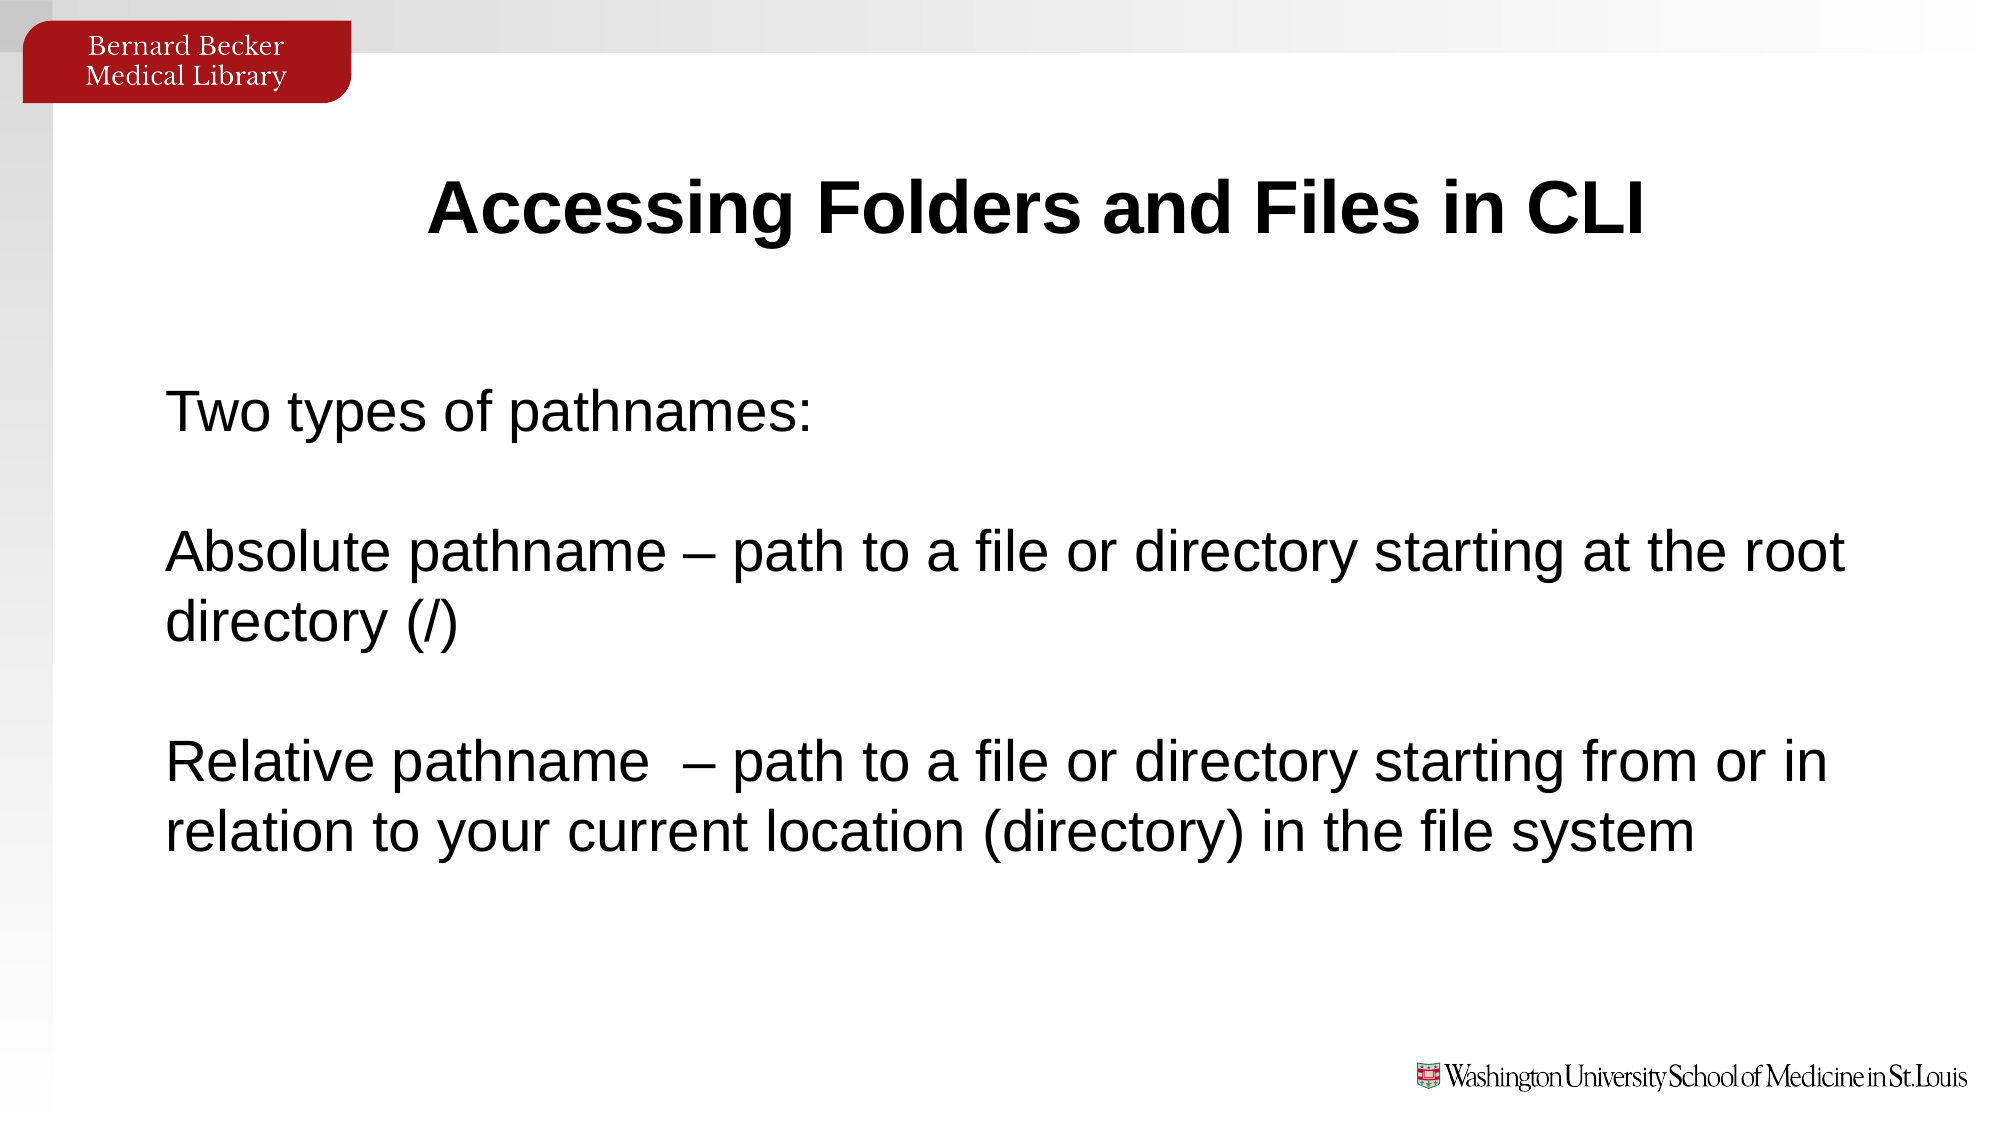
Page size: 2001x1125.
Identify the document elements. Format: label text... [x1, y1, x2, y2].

title Accessing Folders and Files in CLI [121, 103, 1953, 255]
picture [83, 28, 288, 95]
text_box Two types of pathnames: Absolute pathname – path to a file or directory starting at the root directory (/) Relative pathname – path to a file or directory starting from or in relation to your current location (directory) in the file system [132, 365, 1891, 870]
picture [1417, 1062, 1967, 1092]
